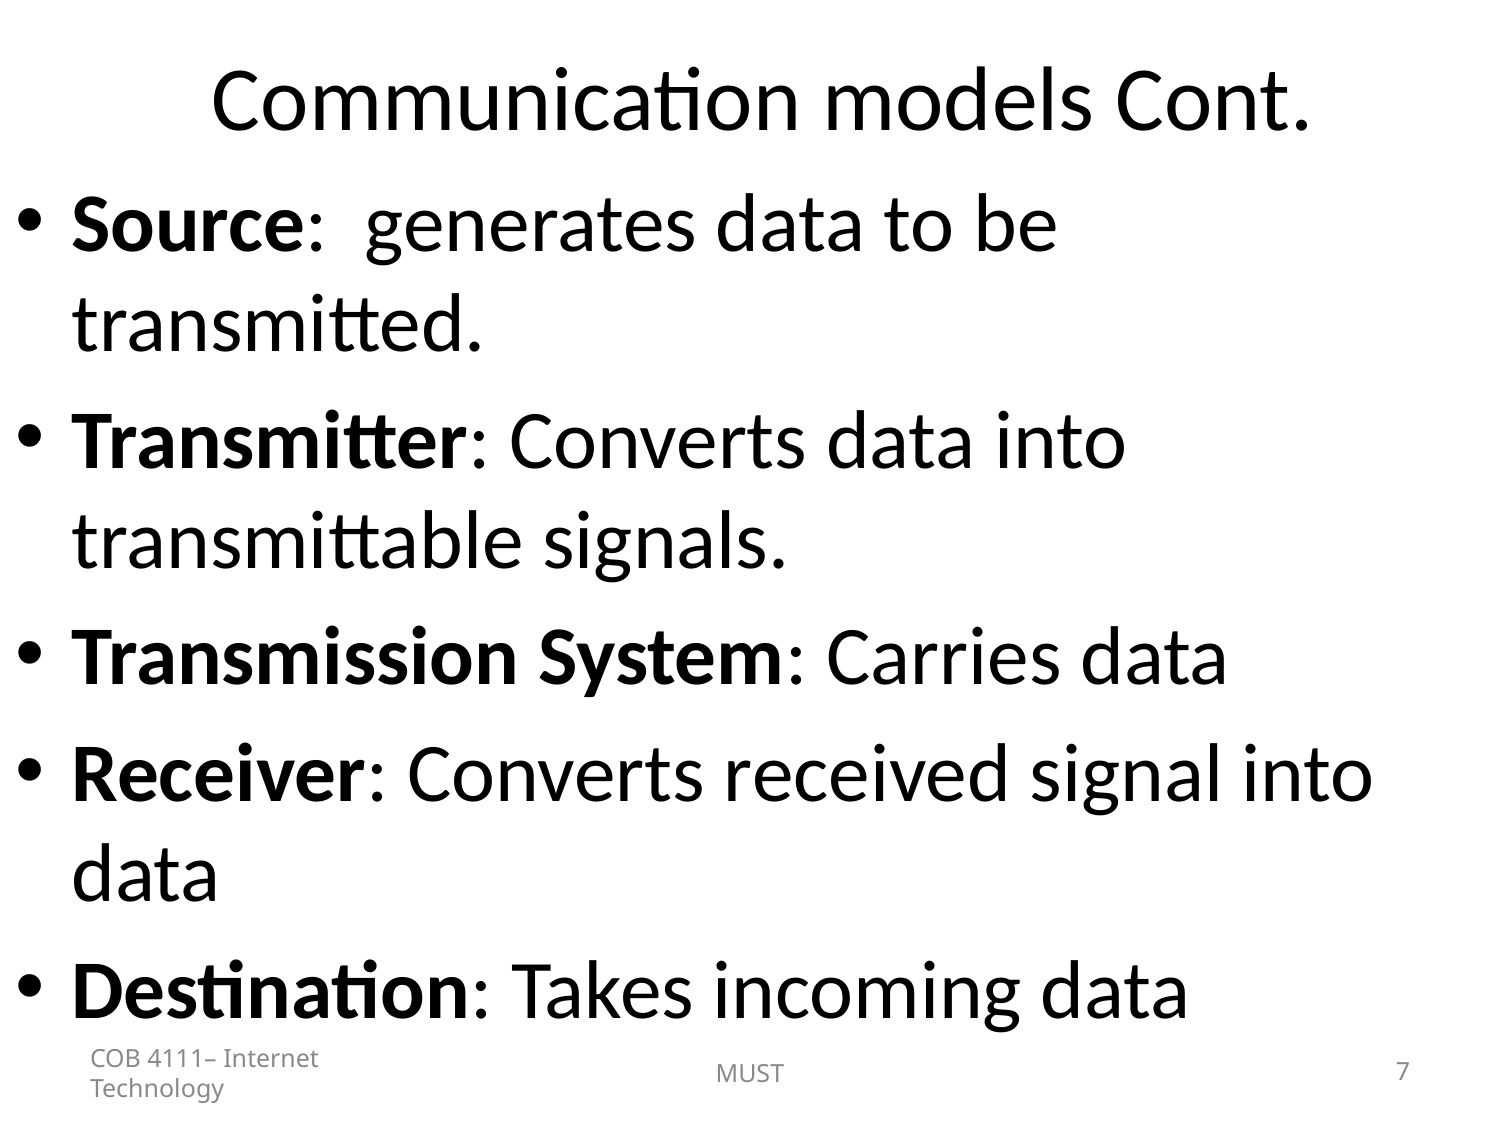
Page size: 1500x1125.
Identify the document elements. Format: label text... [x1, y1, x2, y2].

text_box COB 4111– Internet Technology [75, 1042, 425, 1103]
title Communication models Cont. [88, 0, 1439, 160]
text_box 7 [1074, 1042, 1425, 1103]
list Source: generates data to be transmitted. Transmitter: Converts data into transmittable signals. Transmission System: Carries data Receiver: Converts received signal into data Destination: Takes incoming data [0, 160, 1500, 1005]
text_box MUST [512, 1042, 988, 1103]
